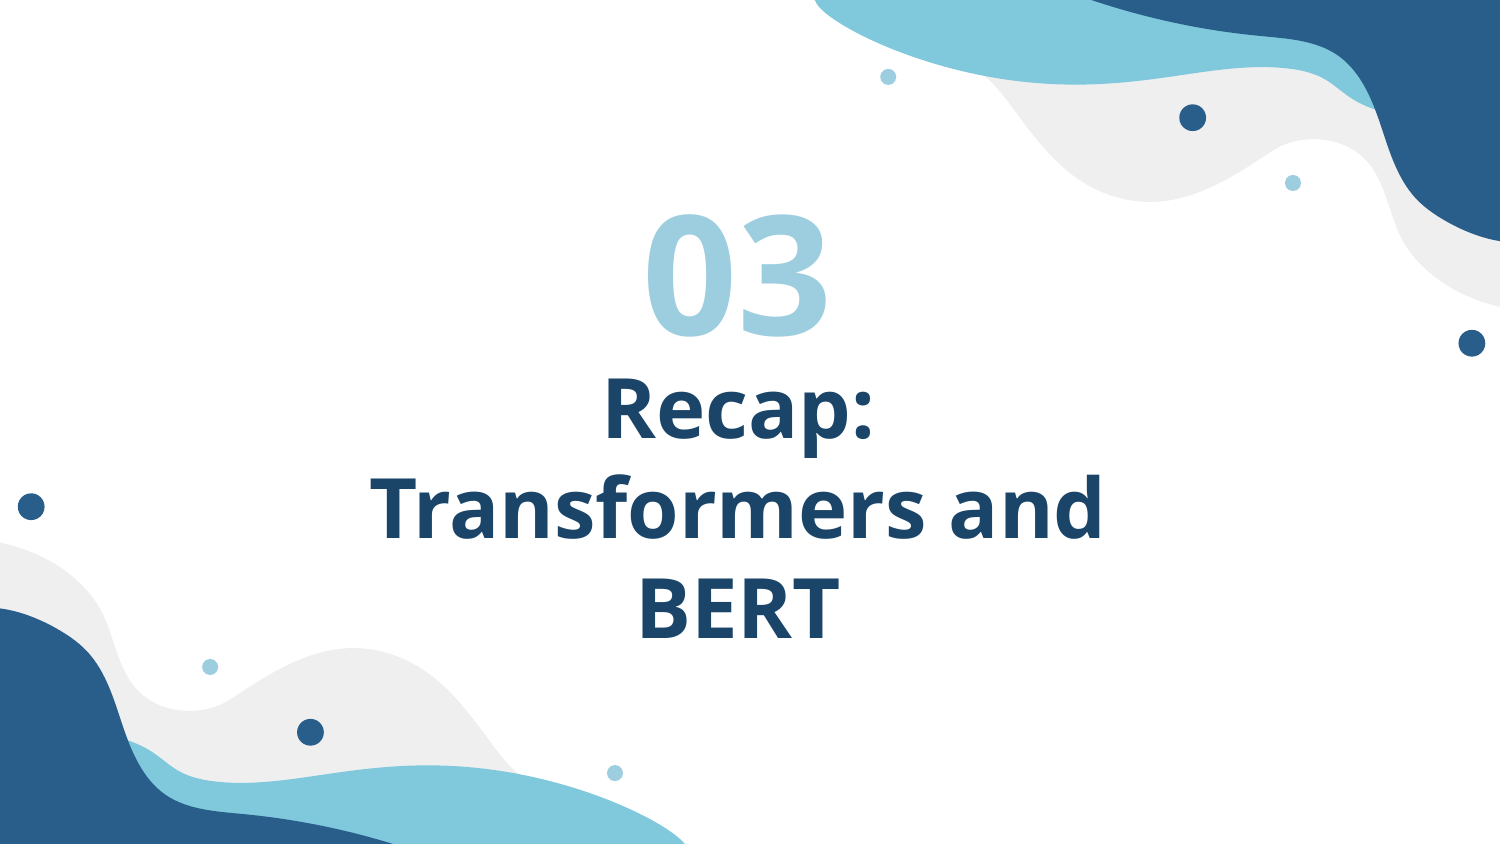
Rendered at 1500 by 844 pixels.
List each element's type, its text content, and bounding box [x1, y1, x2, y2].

title 03 [497, 188, 979, 350]
title Recap: Transformers and BERT [313, 437, 1163, 573]
